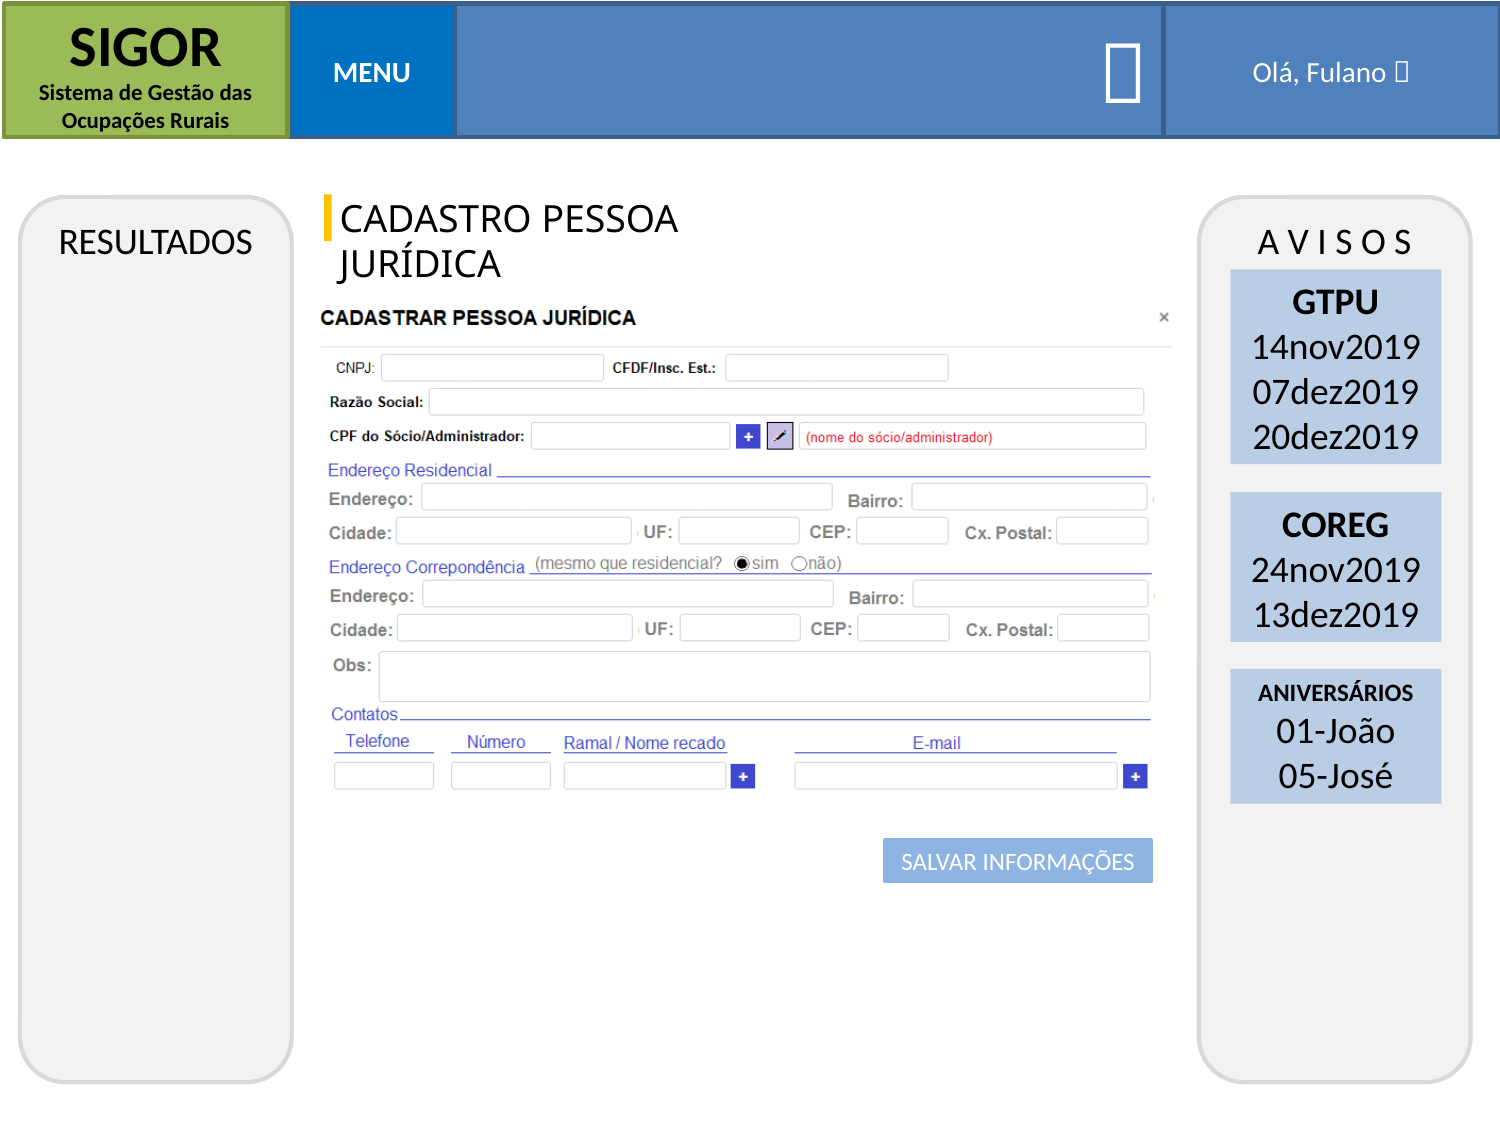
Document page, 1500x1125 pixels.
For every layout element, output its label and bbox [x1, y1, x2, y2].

text_box [2, 1, 1500, 139]
picture [316, 292, 1173, 798]
text_box [883, 838, 1153, 883]
text_box [1196, 194, 1473, 1085]
text_box [322, 187, 809, 292]
text_box [17, 194, 294, 1085]
